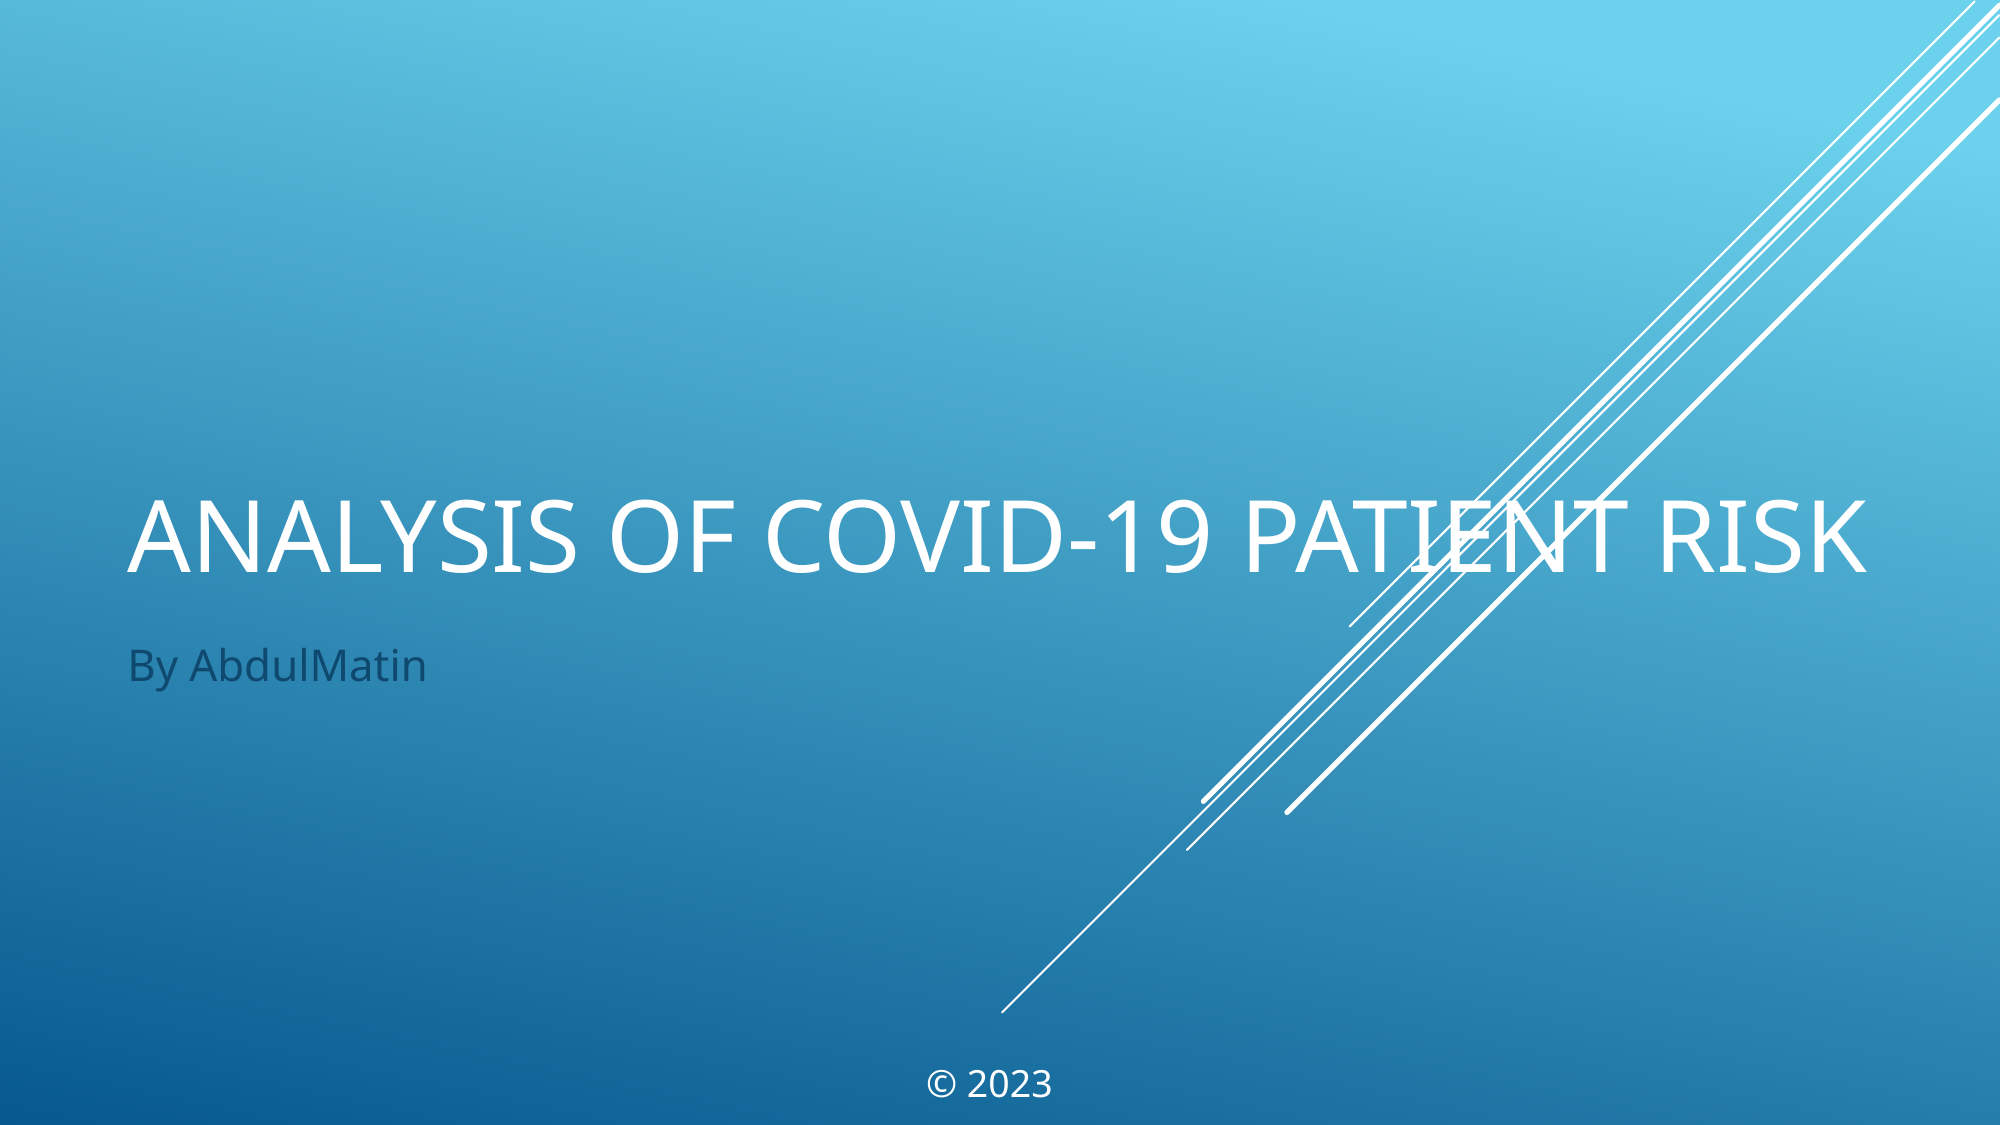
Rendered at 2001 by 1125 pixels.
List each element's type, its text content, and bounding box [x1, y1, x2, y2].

text_box © 2023 [911, 1052, 1095, 1113]
subtitle By AbdulMatin [112, 630, 1163, 950]
title ANALYSIS OF COVID-19 PATIENT RISK [112, 112, 1894, 600]
